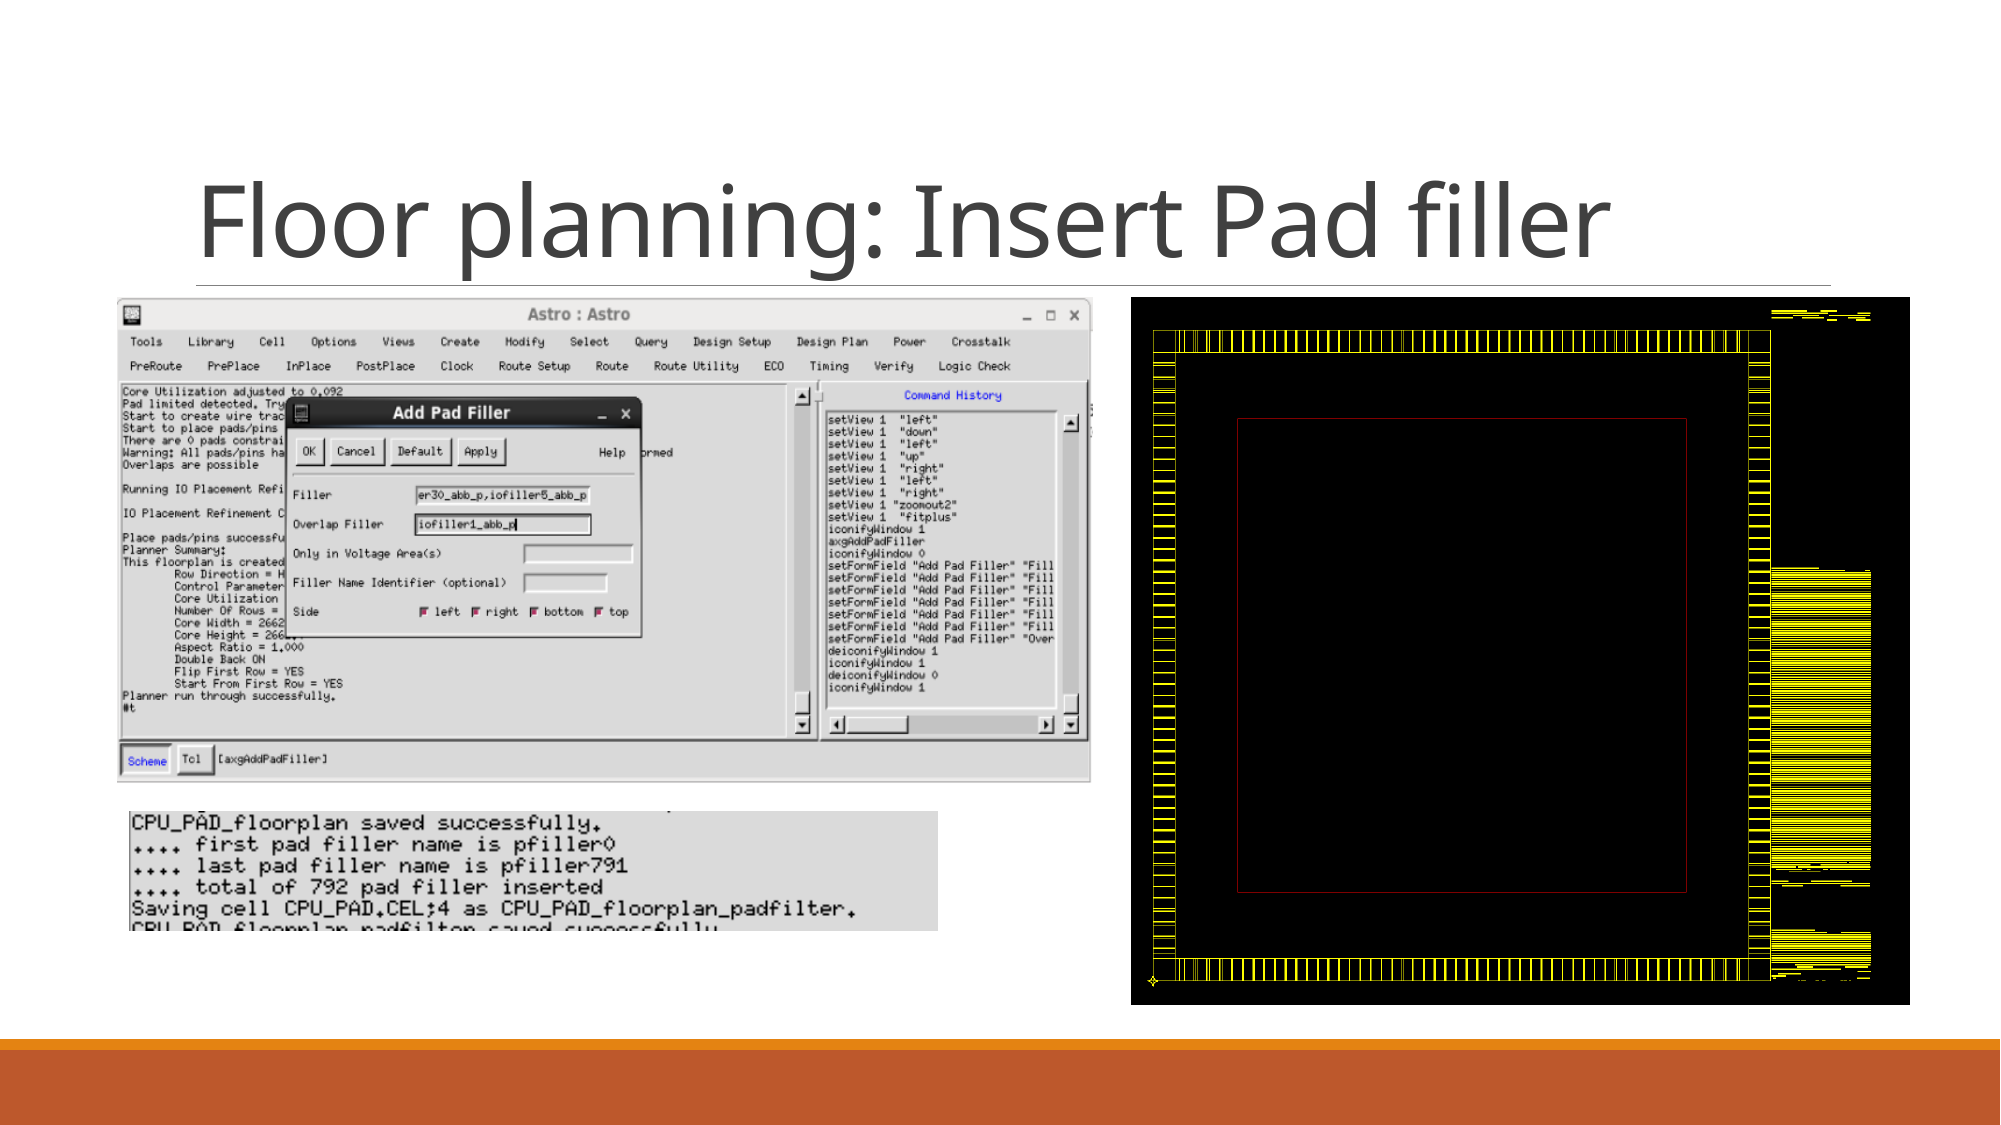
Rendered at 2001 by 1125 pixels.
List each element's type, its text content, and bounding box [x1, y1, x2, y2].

picture [116, 297, 1093, 785]
title Floor planning: Insert Pad filler [180, 47, 1830, 285]
picture [129, 811, 939, 932]
picture [1130, 296, 1910, 1006]
